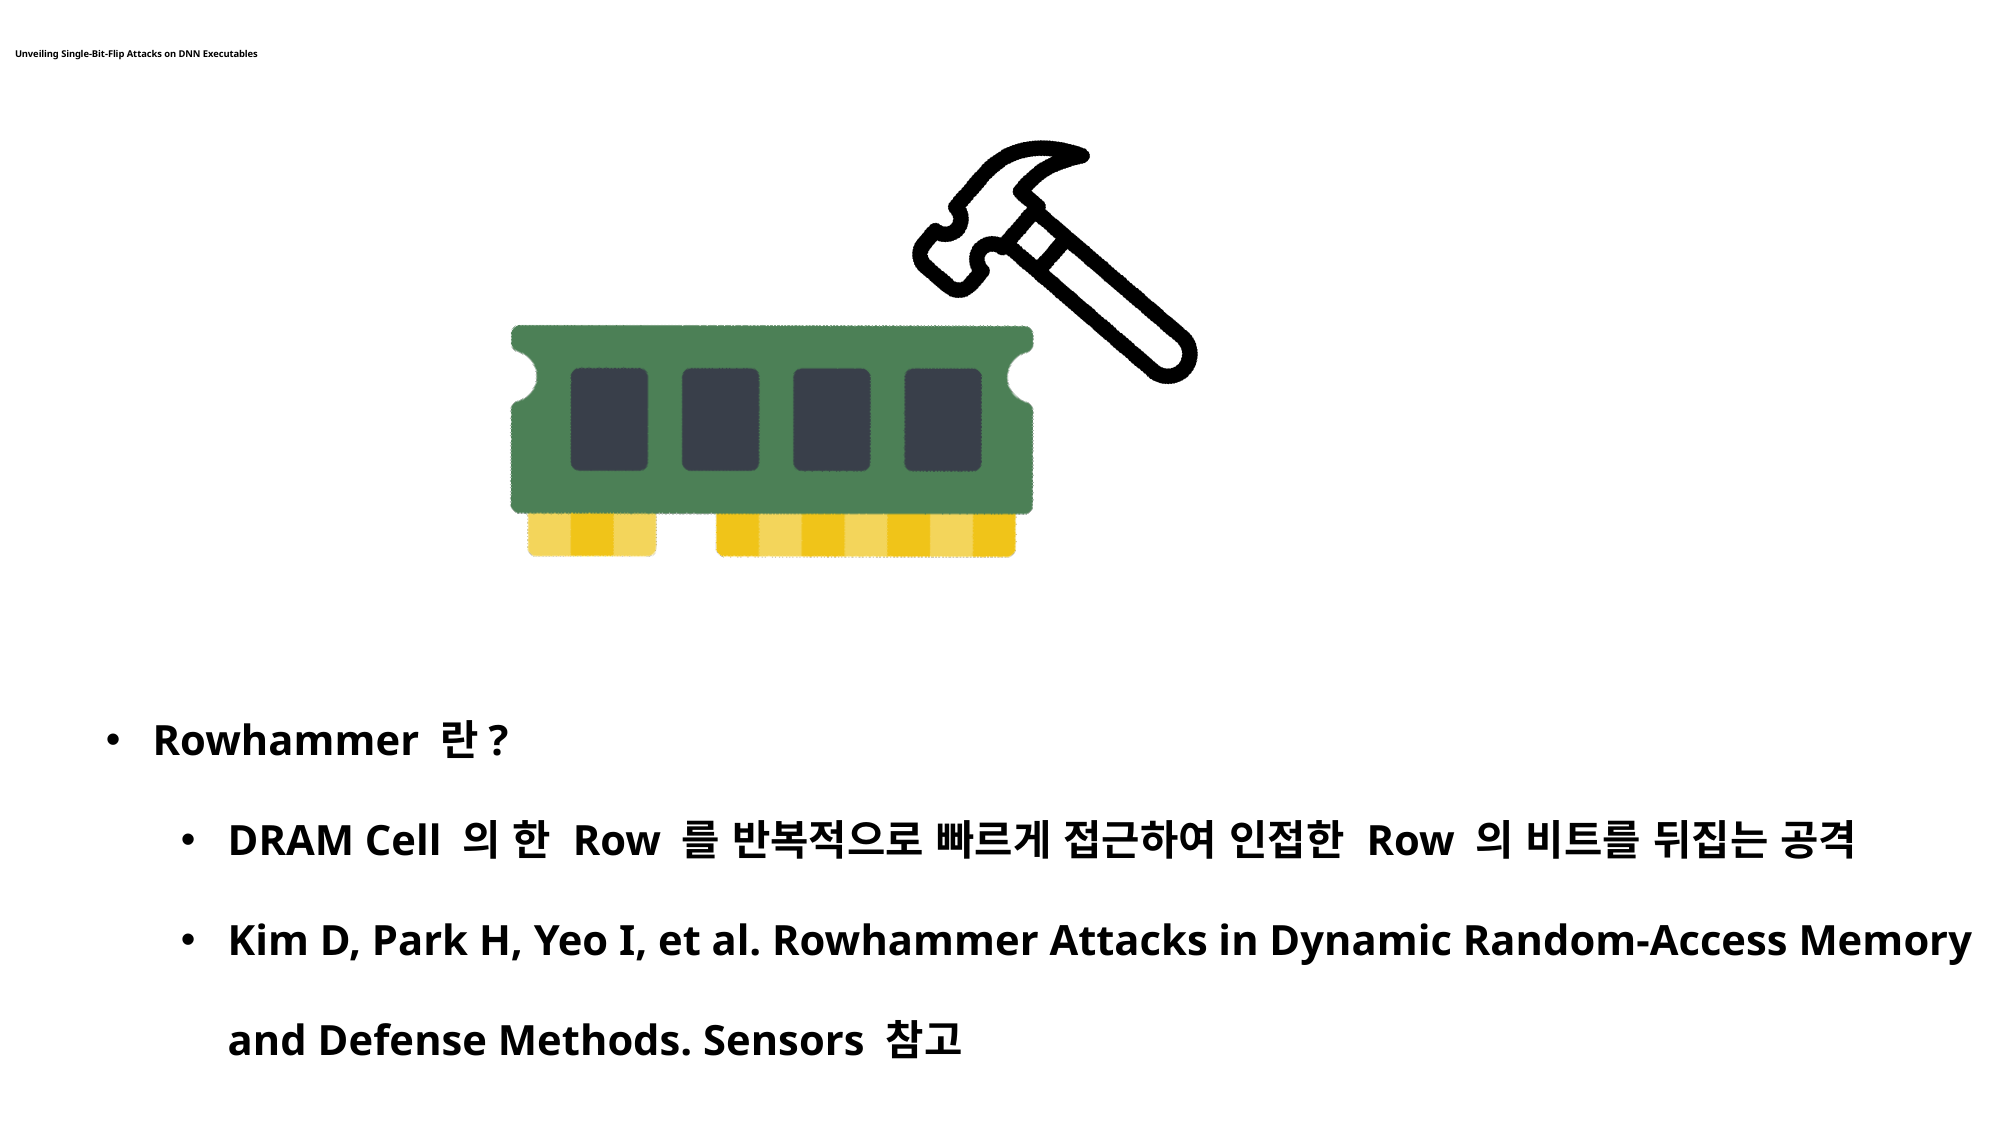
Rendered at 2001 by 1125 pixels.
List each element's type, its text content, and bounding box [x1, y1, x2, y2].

picture [406, 60, 1202, 798]
text_box Rowhammer 란? DRAM Cell 의 한 Row 를 반복적으로 빠르게 접근하여 인접한 Row 의 비트를 뒤집는 공격 Kim D, Park H, Yeo I, et al. Rowhammer Attacks in Dynamic Random-Access Memory and Defense Methods. Sensors 참고 [91, 656, 2000, 1072]
title Unveiling Single-Bit-Flip Attacks on DNN Executables [0, 41, 2000, 79]
